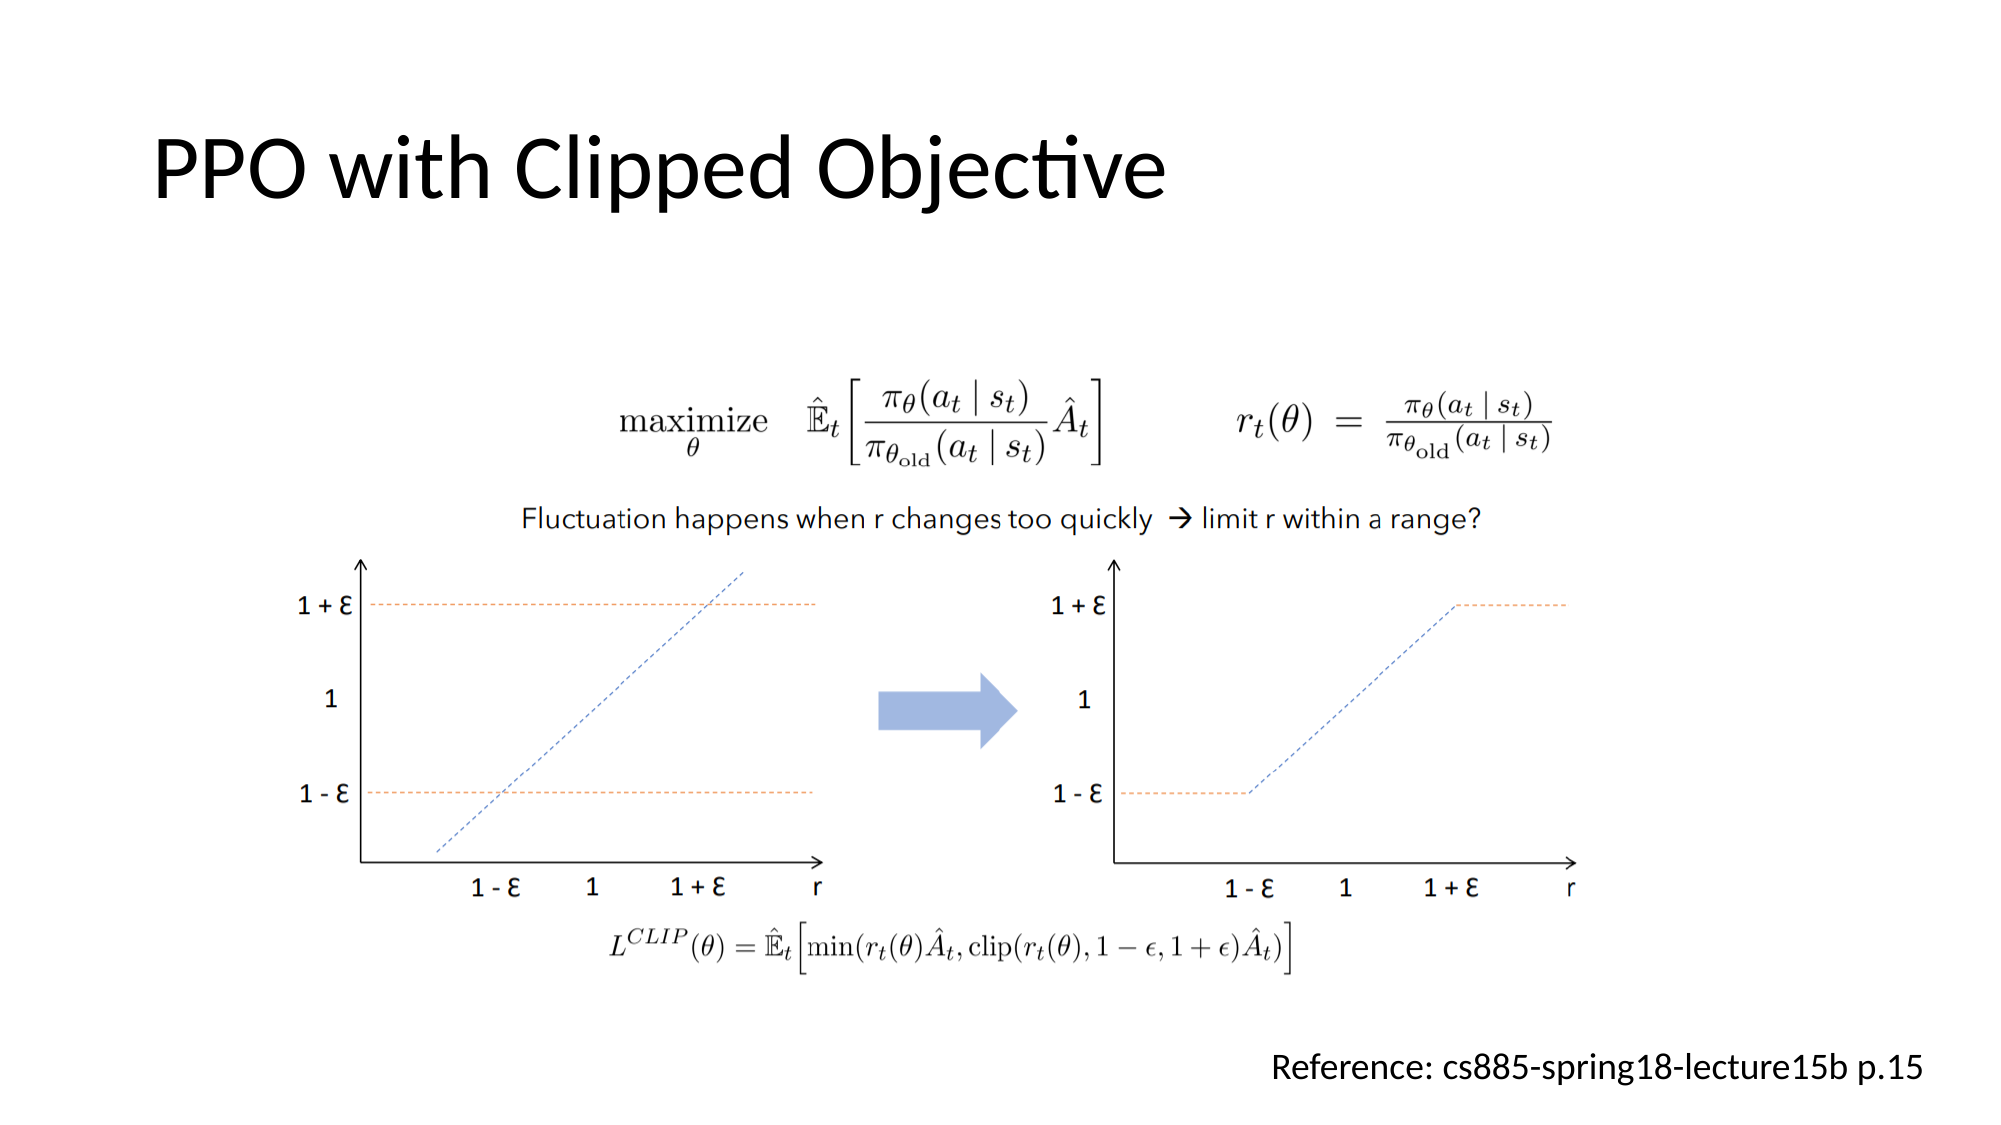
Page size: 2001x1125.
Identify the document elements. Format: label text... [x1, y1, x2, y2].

picture [242, 348, 1758, 983]
text_box Reference: cs885-spring18-lecture15b p.15 [1256, 1034, 1948, 1095]
title PPO with Clipped Objective [137, 59, 1863, 278]
